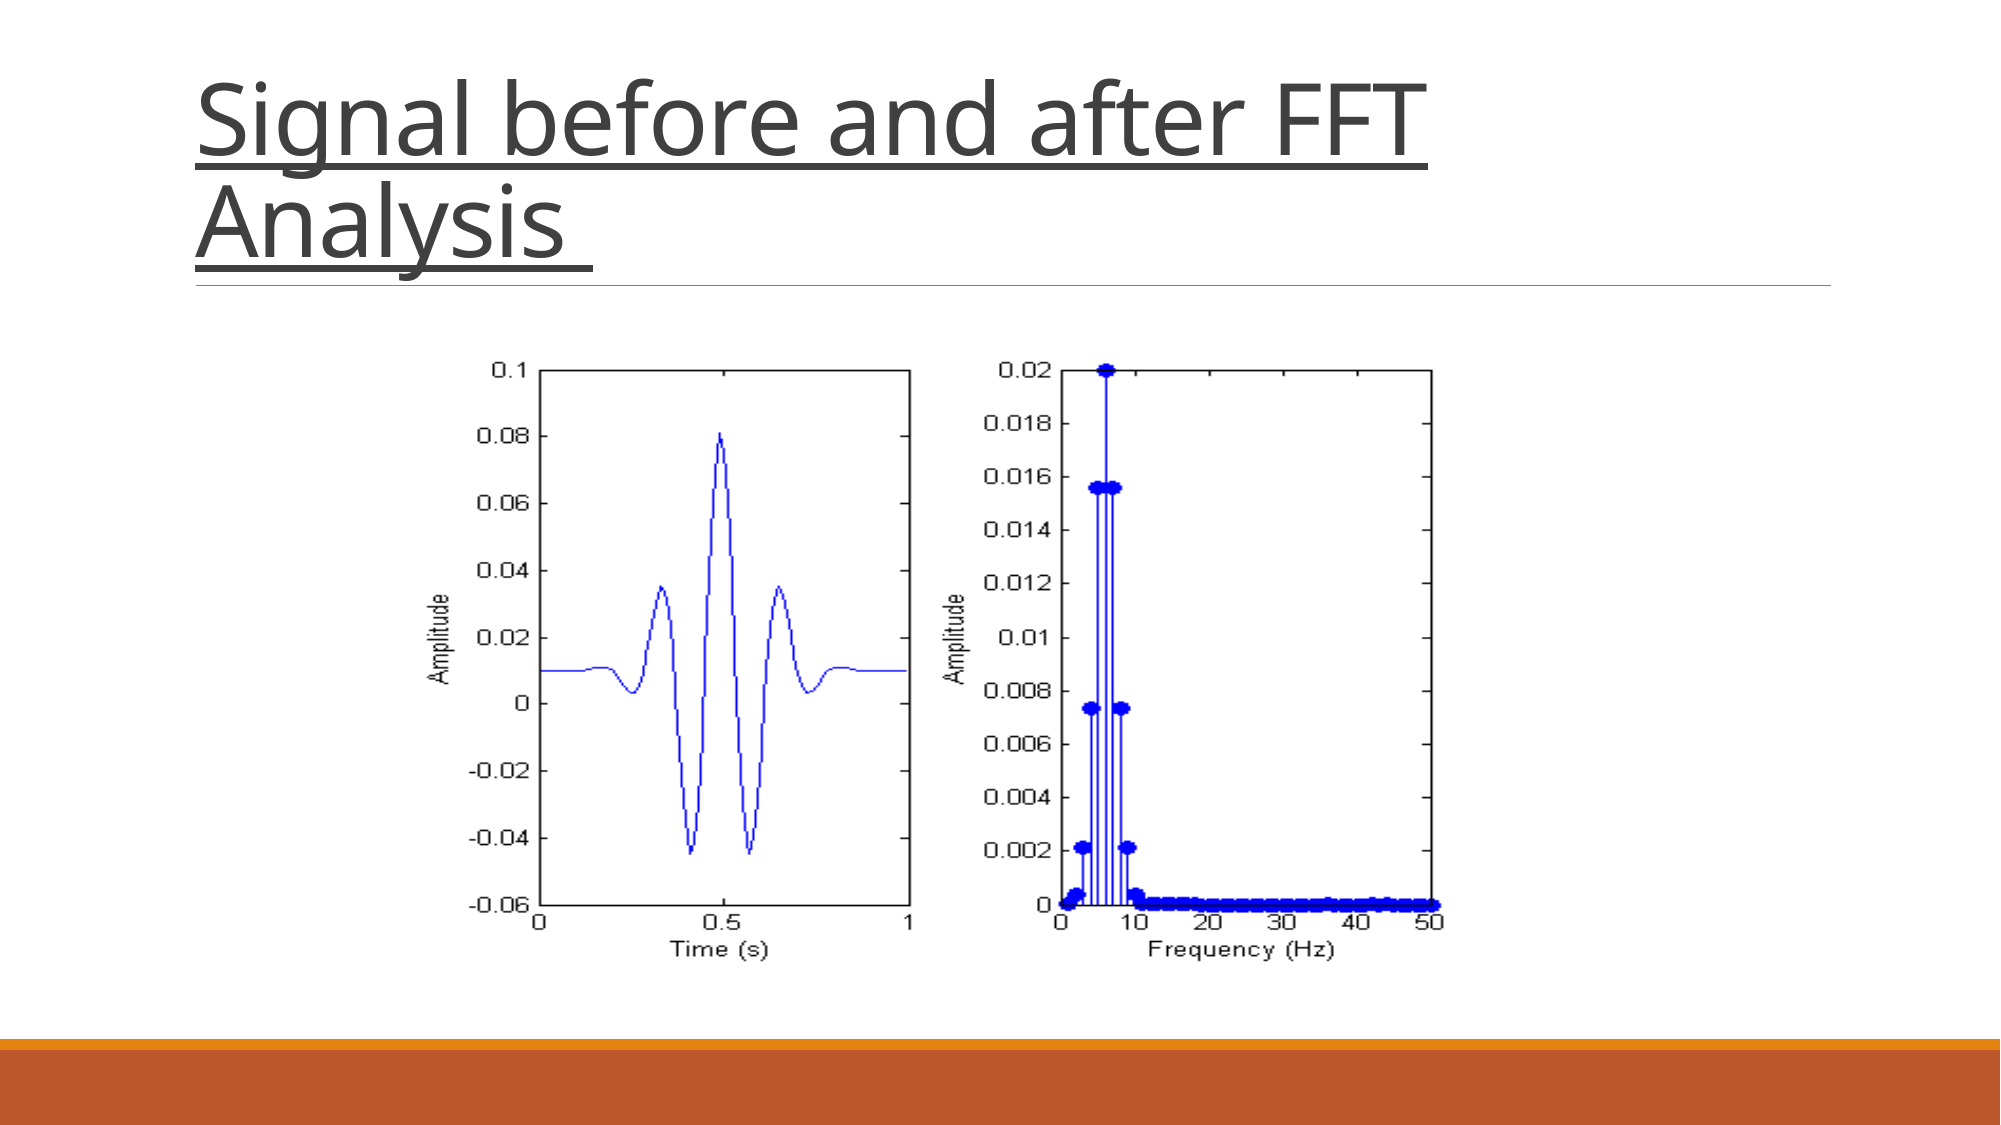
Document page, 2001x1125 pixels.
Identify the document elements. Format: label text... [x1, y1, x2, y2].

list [360, 320, 1543, 978]
title Signal before and after FFT Analysis [180, 47, 1830, 285]
